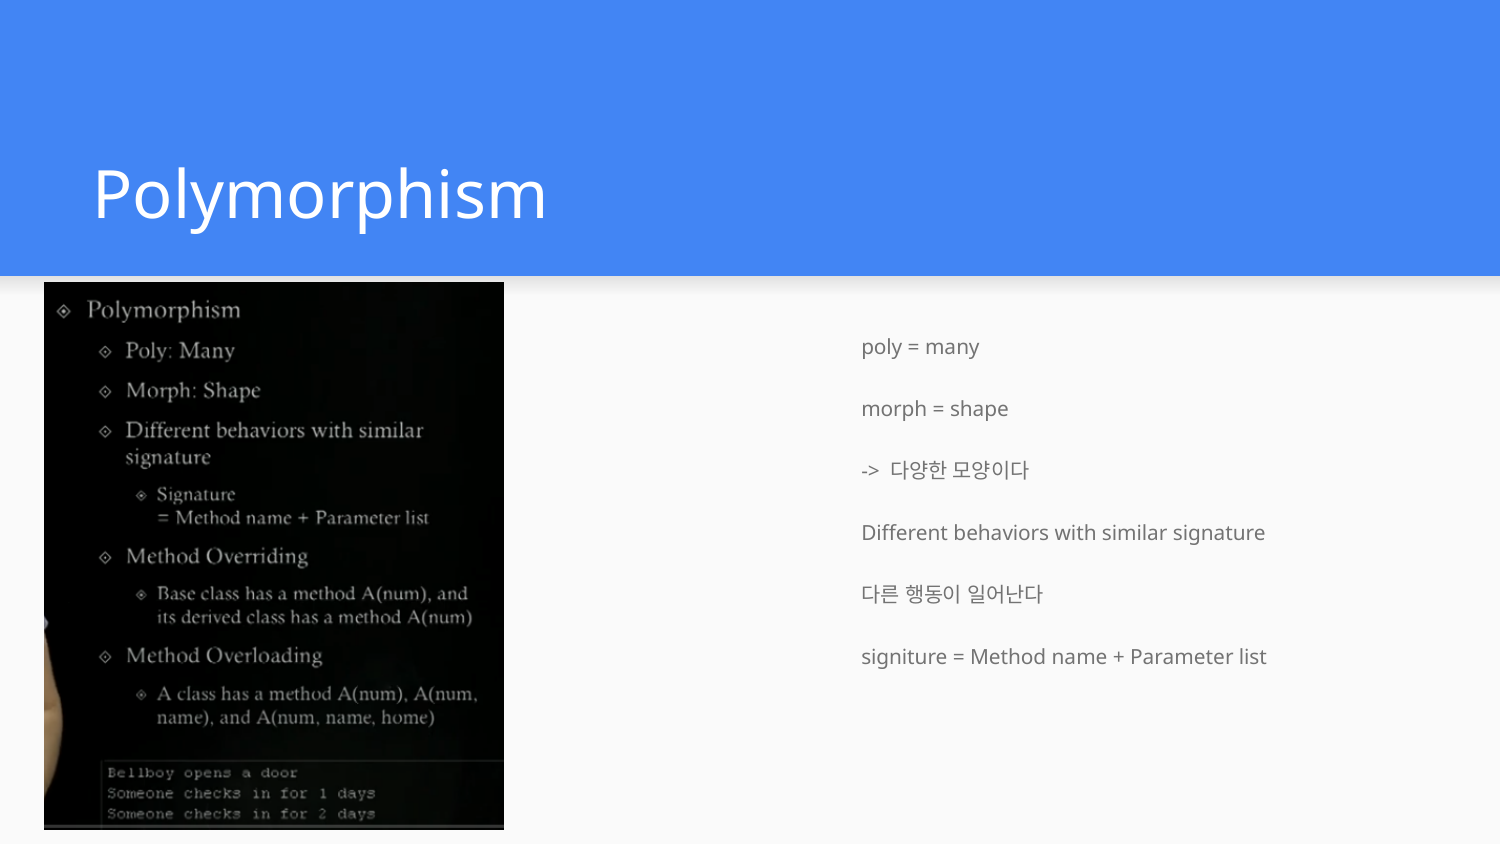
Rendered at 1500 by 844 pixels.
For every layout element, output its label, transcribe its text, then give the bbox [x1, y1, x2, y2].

list poly = many morph = shape -> 다양한 모양이다 Different behaviors with similar signature 다른 행동이 일어난다 signiture = Method name + Parameter list [846, 314, 1427, 821]
picture [44, 282, 504, 830]
title Polymorphism [77, 121, 1427, 248]
